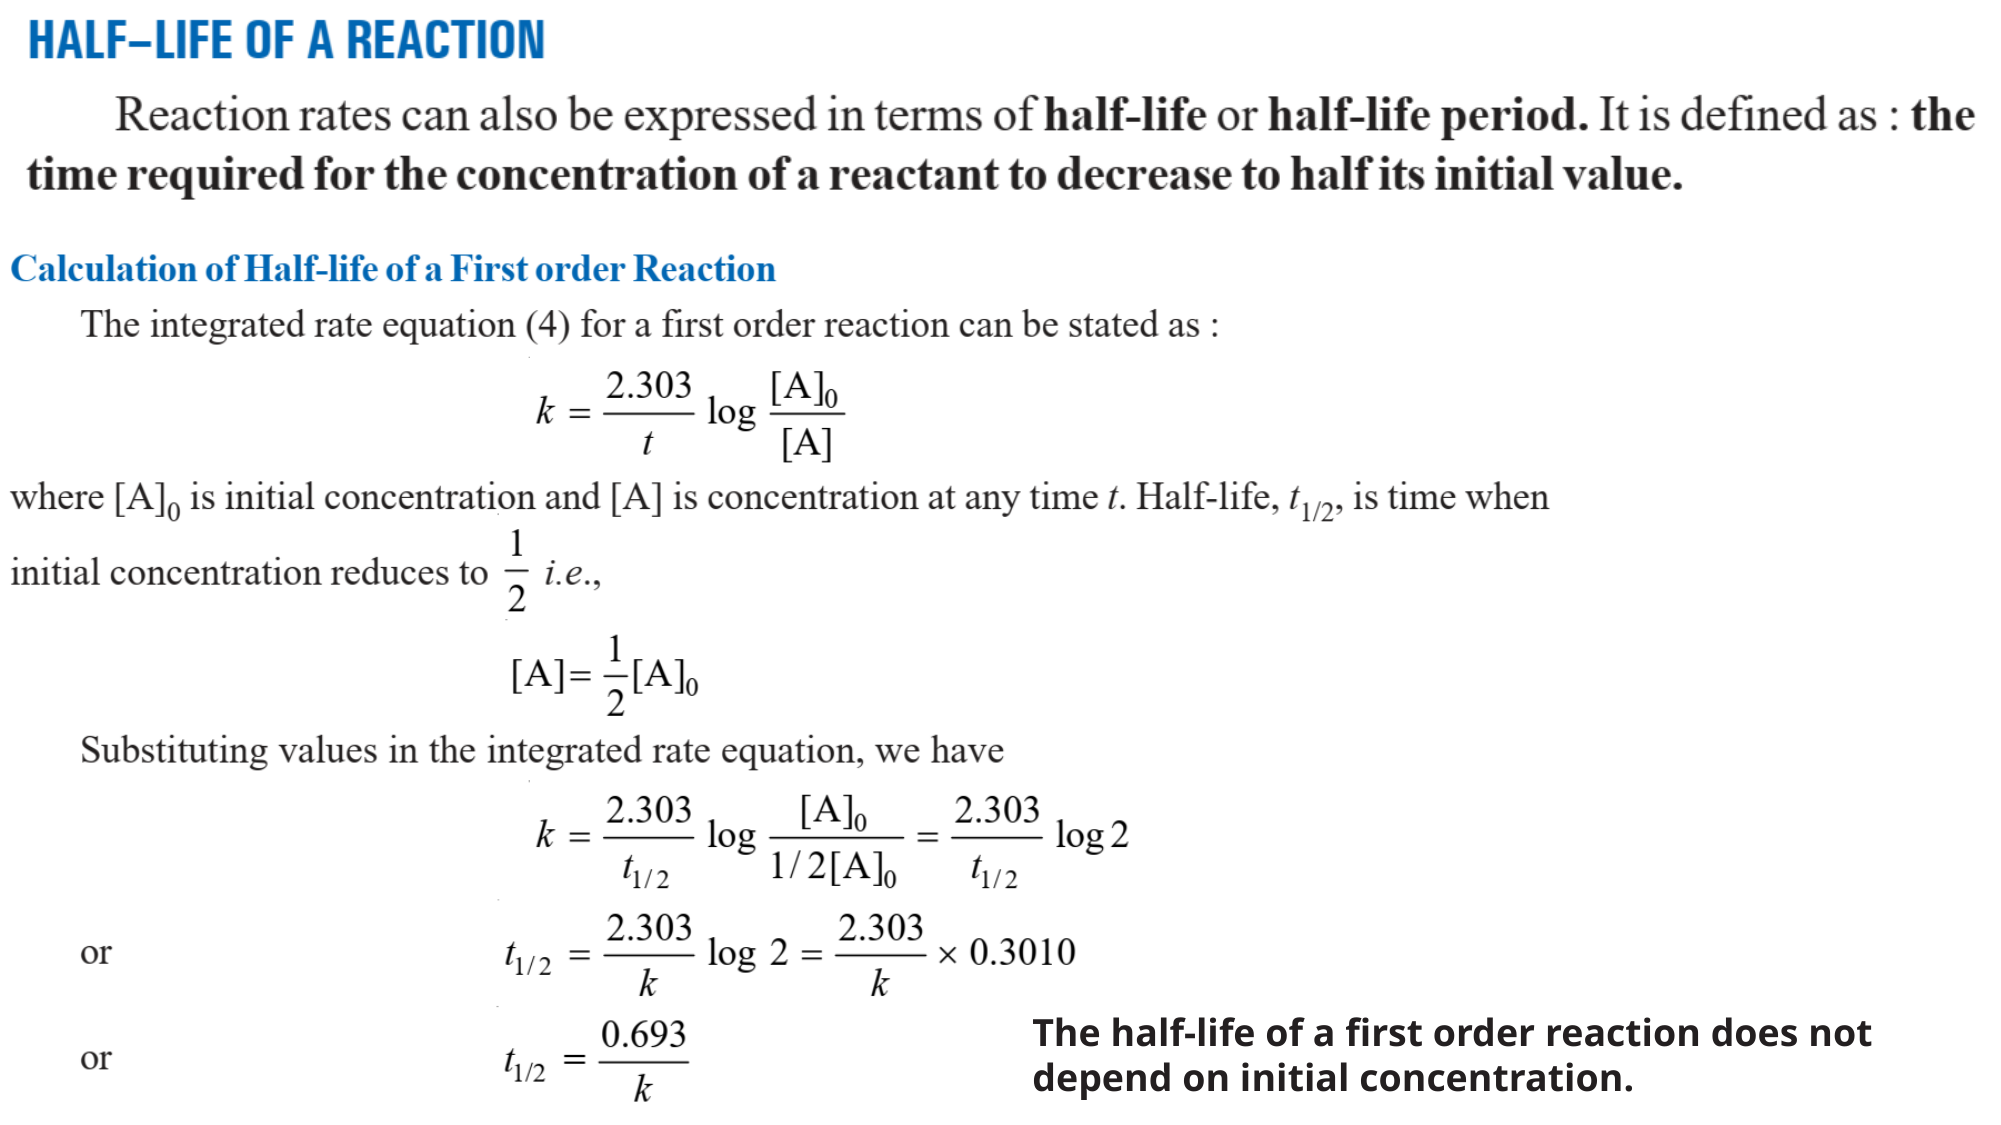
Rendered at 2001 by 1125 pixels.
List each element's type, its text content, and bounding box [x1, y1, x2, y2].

picture [0, 239, 1583, 1125]
picture [0, 0, 2000, 221]
text_box The half-life of a first order reaction does not depend on initial concentration. [1583, 1001, 1908, 1107]
